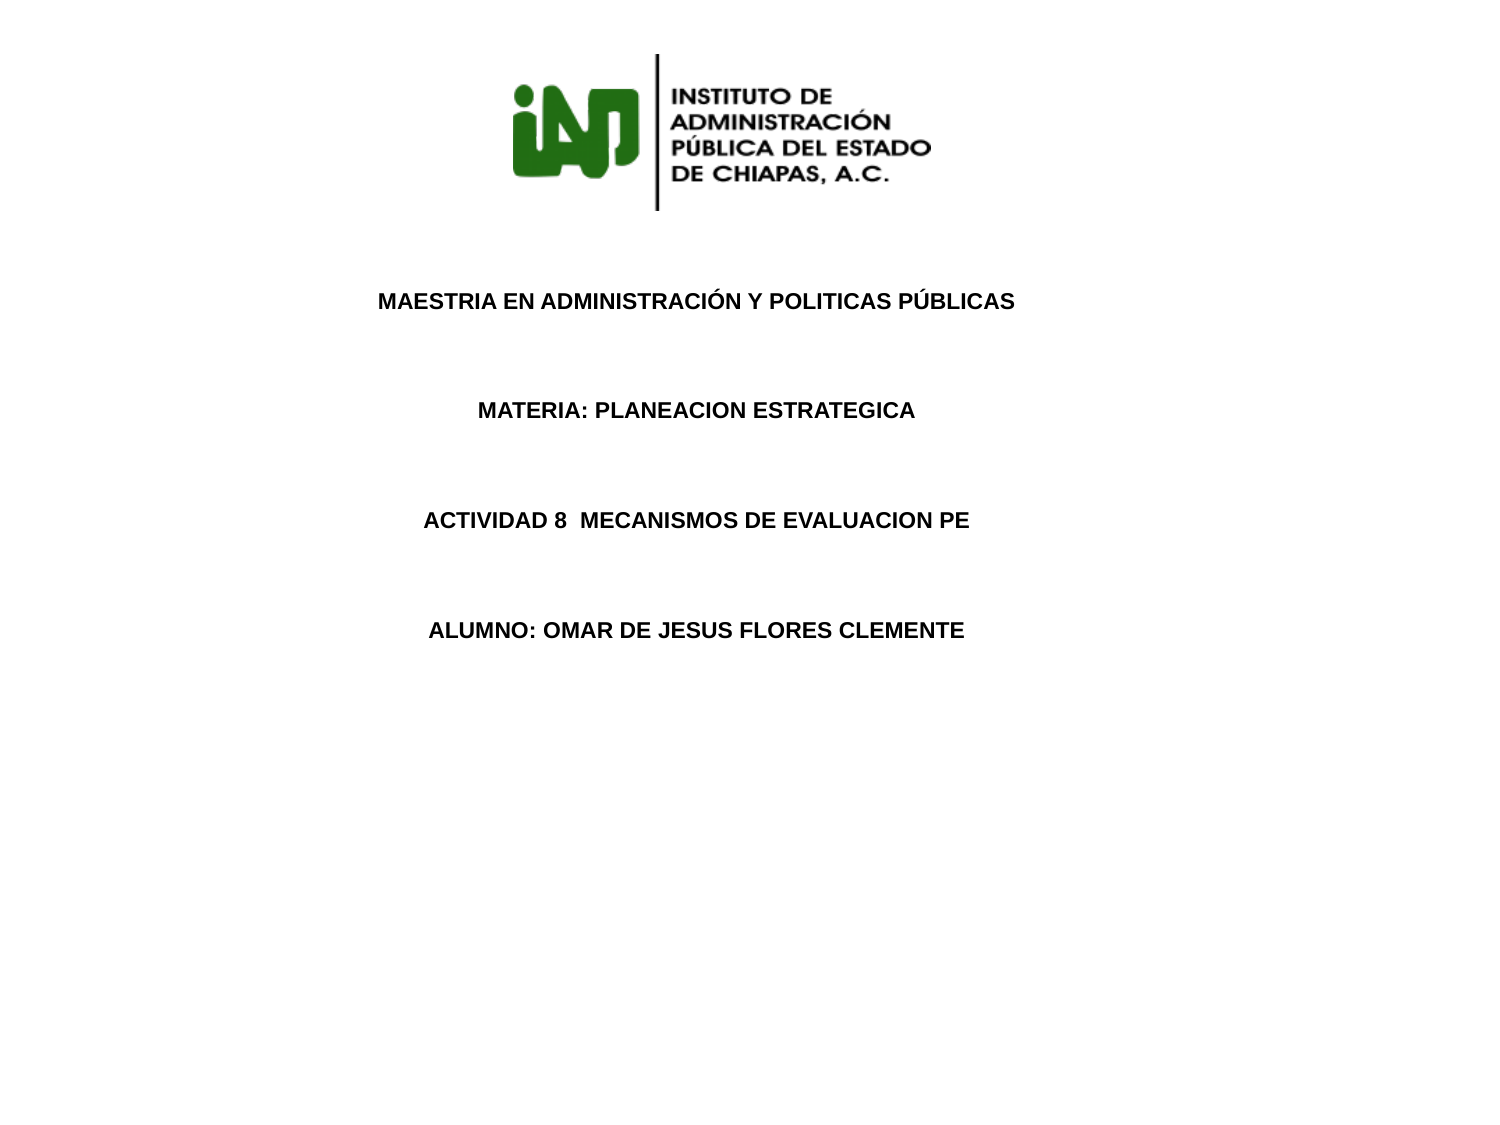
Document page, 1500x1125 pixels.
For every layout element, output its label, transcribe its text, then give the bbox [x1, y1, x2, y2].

text_box MAESTRIA EN ADMINISTRACIÓN Y POLITICAS PÚBLICAS MATERIA: PLANEACION ESTRATEGICA ACTIVIDAD 8 MECANISMOS DE EVALUACION PE ALUMNO: OMAR DE JESUS FLORES CLEMENTE [171, 278, 1223, 859]
picture [513, 54, 931, 211]
